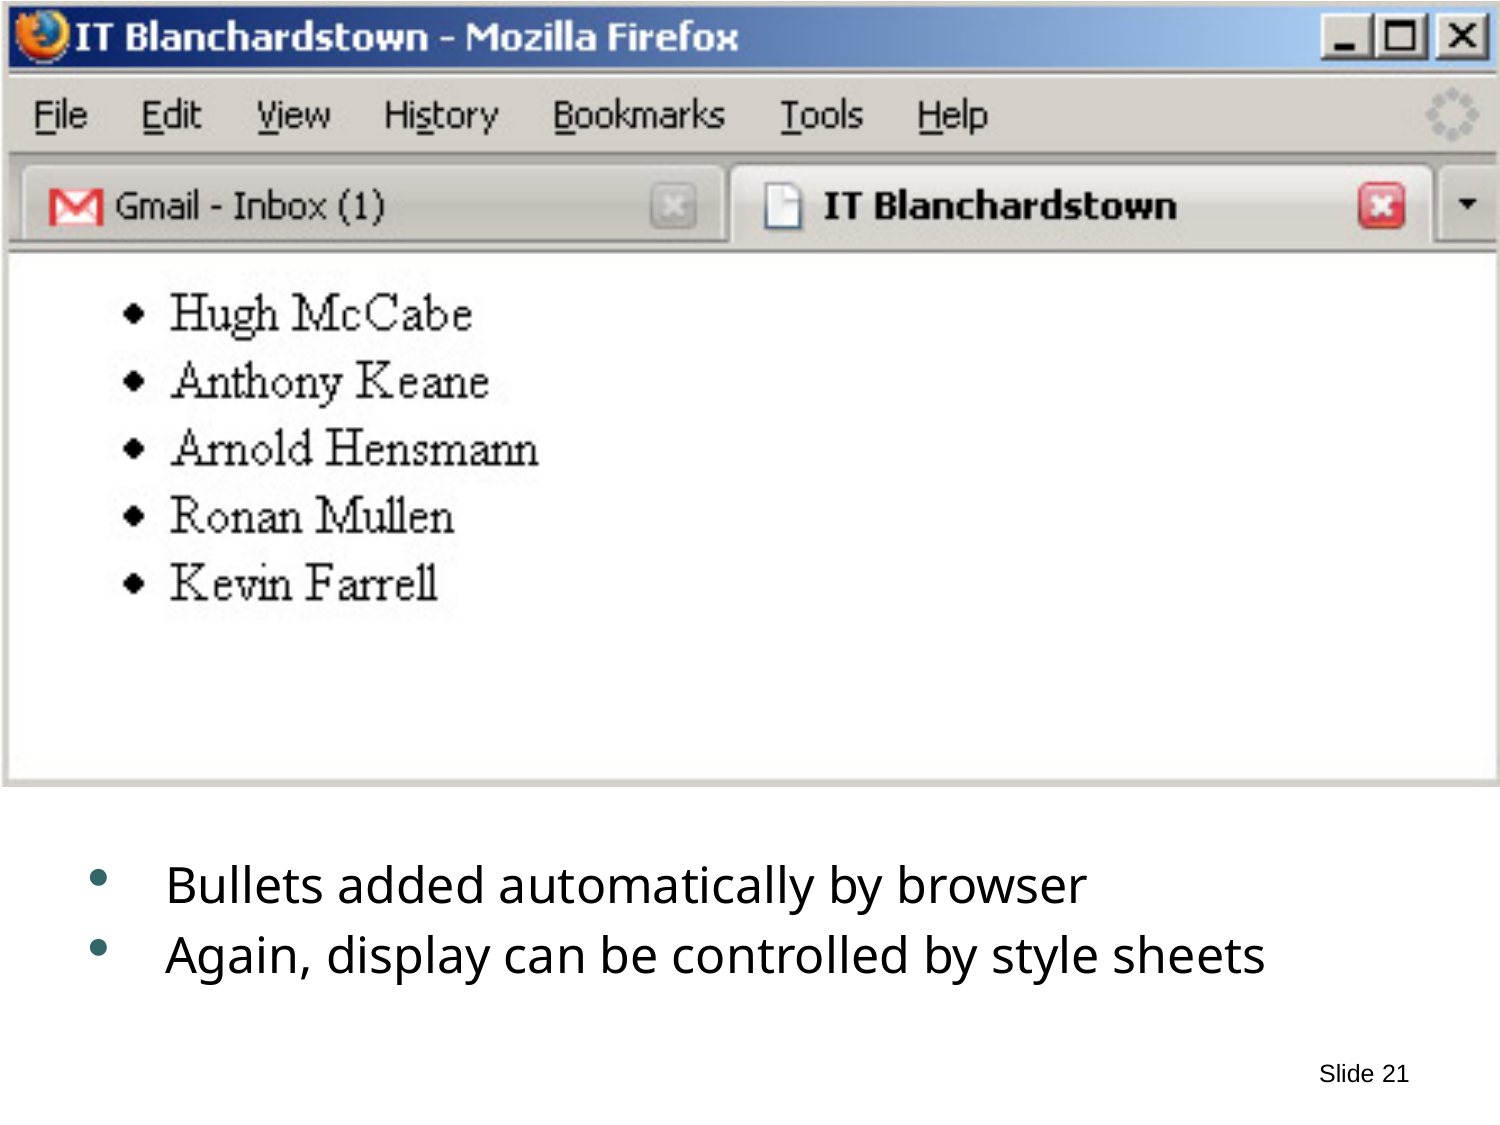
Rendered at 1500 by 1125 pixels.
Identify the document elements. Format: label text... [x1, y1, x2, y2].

picture [0, 0, 1500, 788]
list Bullets added automatically by browser Again, display can be controlled by style sheets [75, 845, 1417, 1024]
slide_number Slide 21 [1074, 1042, 1425, 1103]
